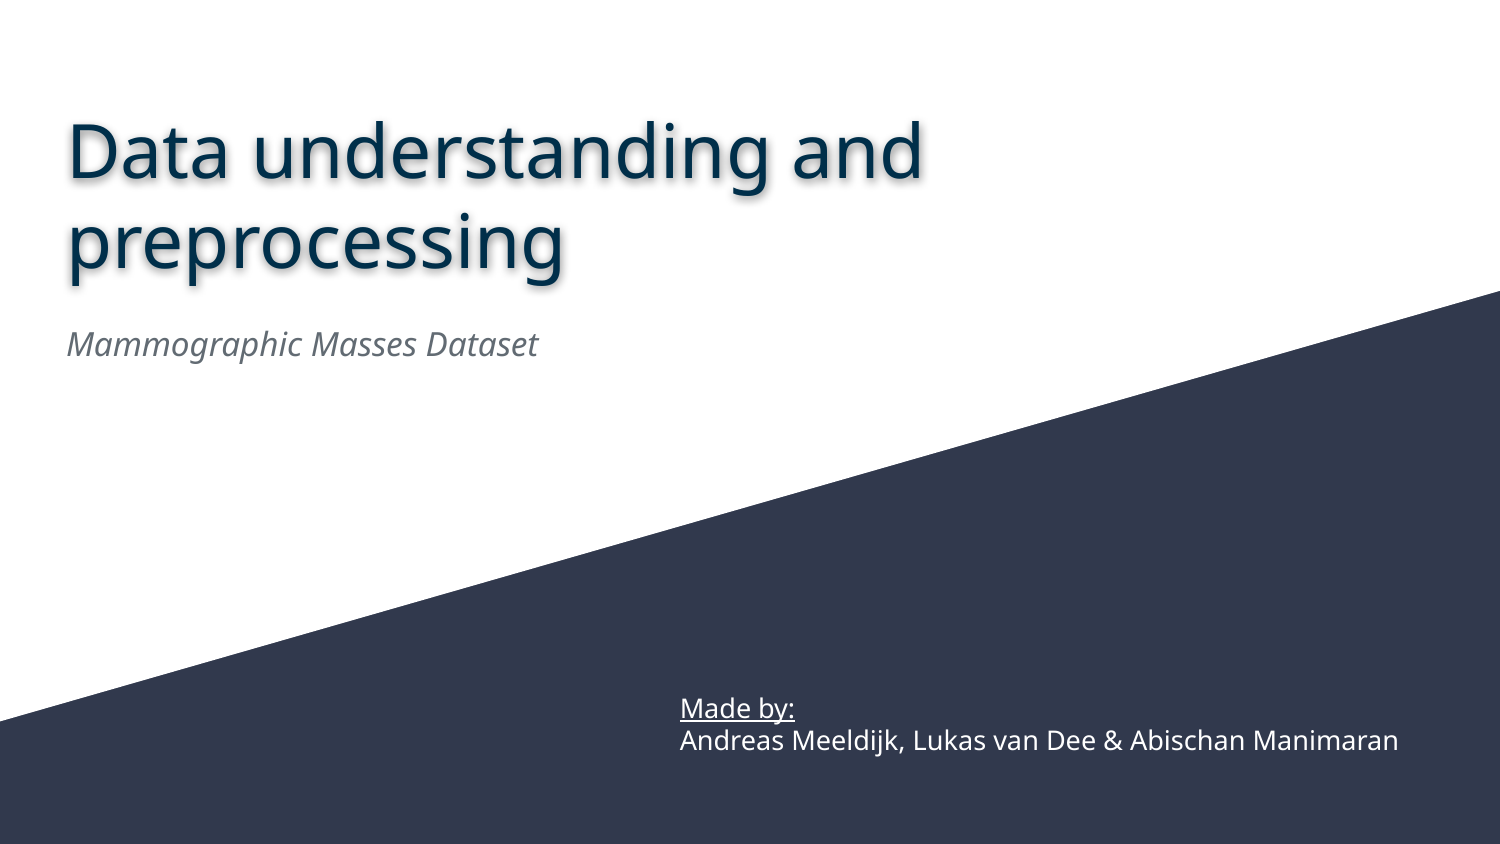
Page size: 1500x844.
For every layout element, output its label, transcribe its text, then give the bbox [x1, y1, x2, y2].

title Data understanding and preprocessing [51, 88, 1449, 299]
subtitle Mammographic Masses Dataset [51, 308, 748, 430]
text_box Made by: Andreas Meeldijk, Lukas van Dee & Abischan Manimaran [664, 676, 1449, 775]
